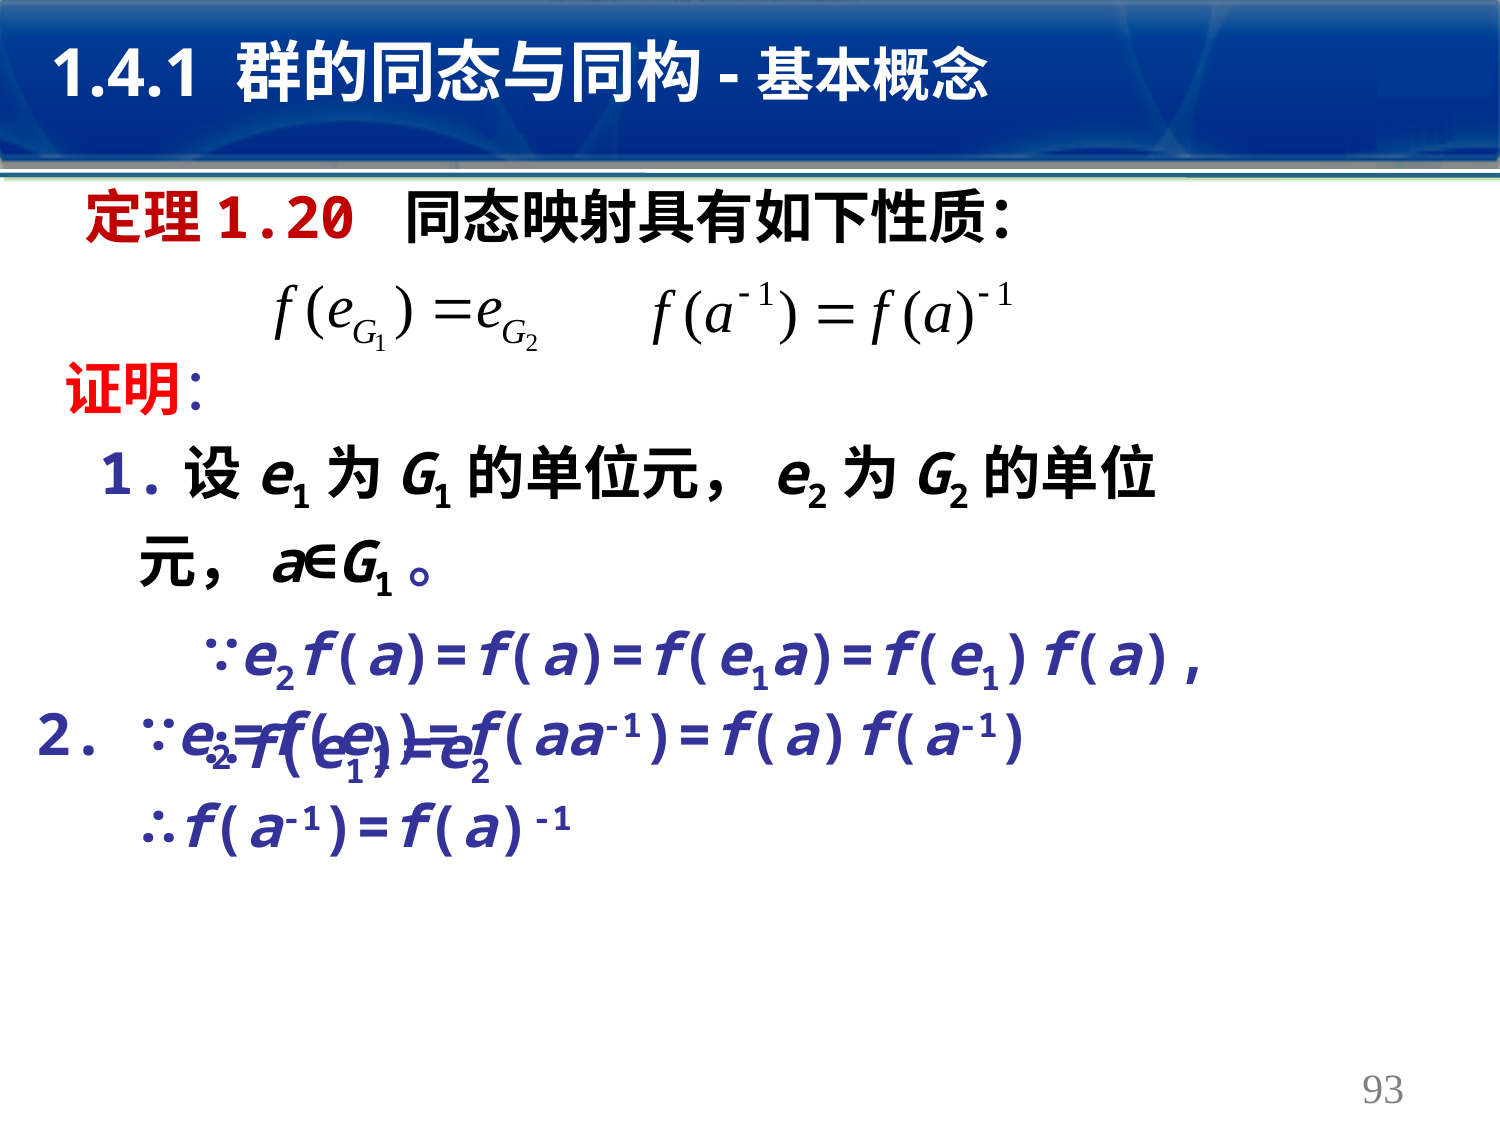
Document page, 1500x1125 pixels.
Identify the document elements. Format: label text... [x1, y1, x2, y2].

text_box 1.4.1 群的同态与同构-基本概念 [35, 0, 1264, 140]
text_box 2. ∵e2=f(e1)=f(aa-1)=f(a)f(a-1) ∴f(a-1)=f(a)-1 [21, 681, 1048, 867]
text_box 93 [1347, 1054, 1500, 1125]
text_box 证明： 1.设e1为G1的单位元，e2为G2的单位元，a∈G1。 ∵e2f(a)=f(a)=f(e1a)=f(e1)f(a), ∴f(e1)=e2 [50, 338, 1459, 610]
text_box 定理1.20 同态映射具有如下性质： [70, 172, 1348, 258]
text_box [631, 266, 1024, 358]
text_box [253, 266, 556, 363]
